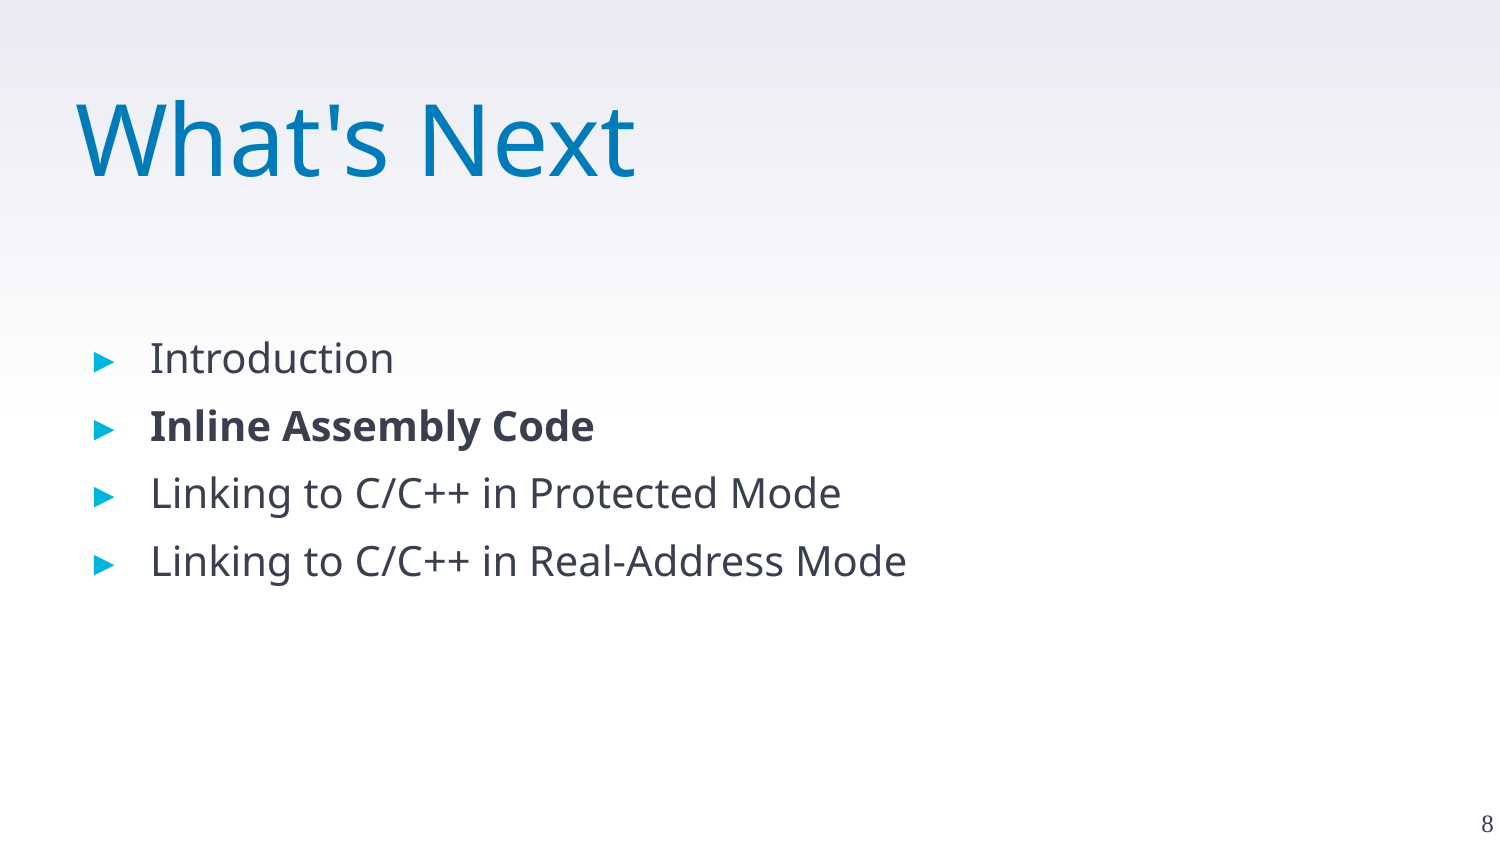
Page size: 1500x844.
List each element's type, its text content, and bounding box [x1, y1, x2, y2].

list Introduction Inline Assembly Code Linking to C/C++ in Protected Mode Linking to C/C++ in Real-Address Mode [75, 327, 1419, 767]
slide_number 8 [1418, 760, 1494, 838]
title What's Next [75, 99, 1419, 277]
